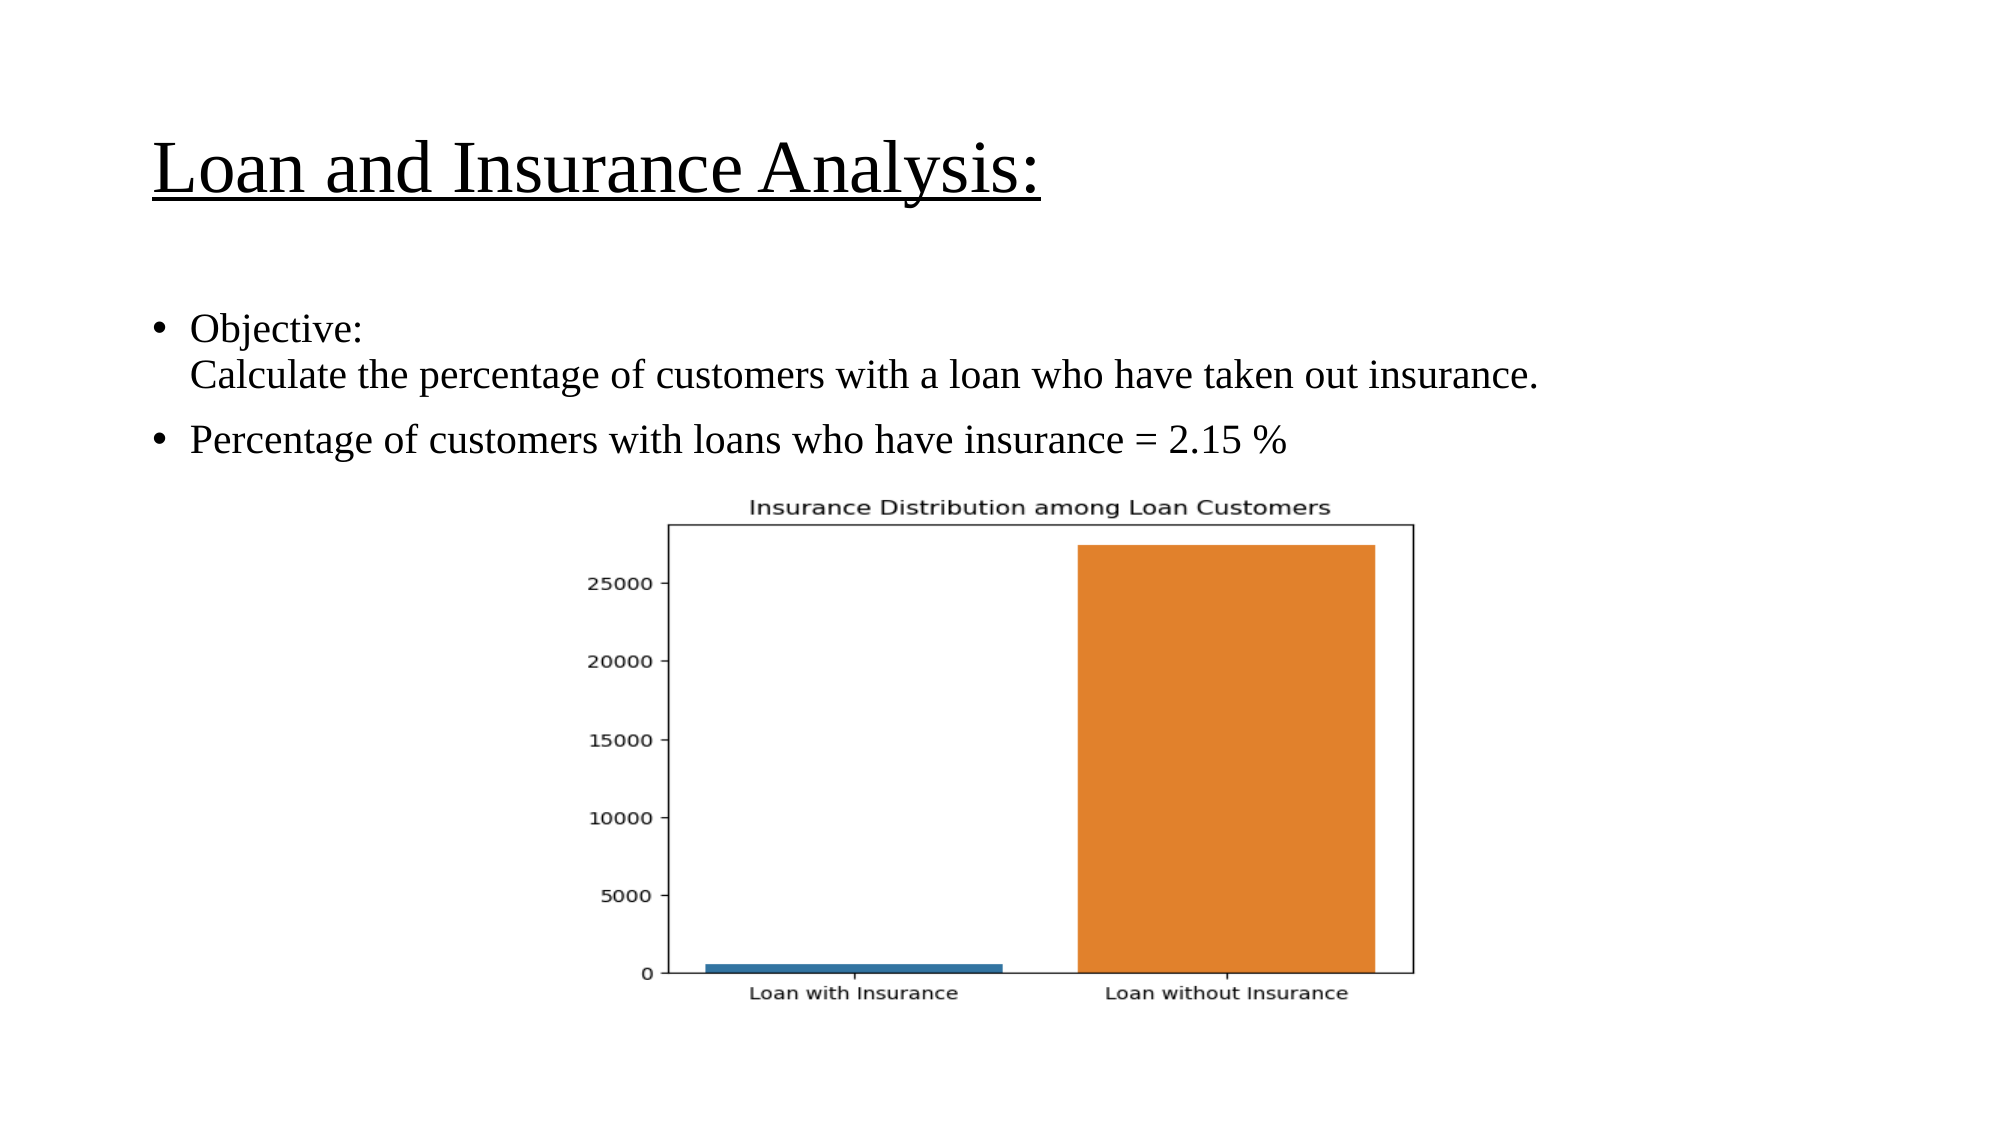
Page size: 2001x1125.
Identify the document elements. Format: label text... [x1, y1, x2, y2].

title Loan and Insurance Analysis: [137, 59, 1863, 278]
list Objective: Calculate the percentage of customers with a loan who have taken out insurance. Percentage of customers with loans who have insurance = 2.15 % [137, 299, 1863, 1014]
picture [572, 488, 1428, 1014]
